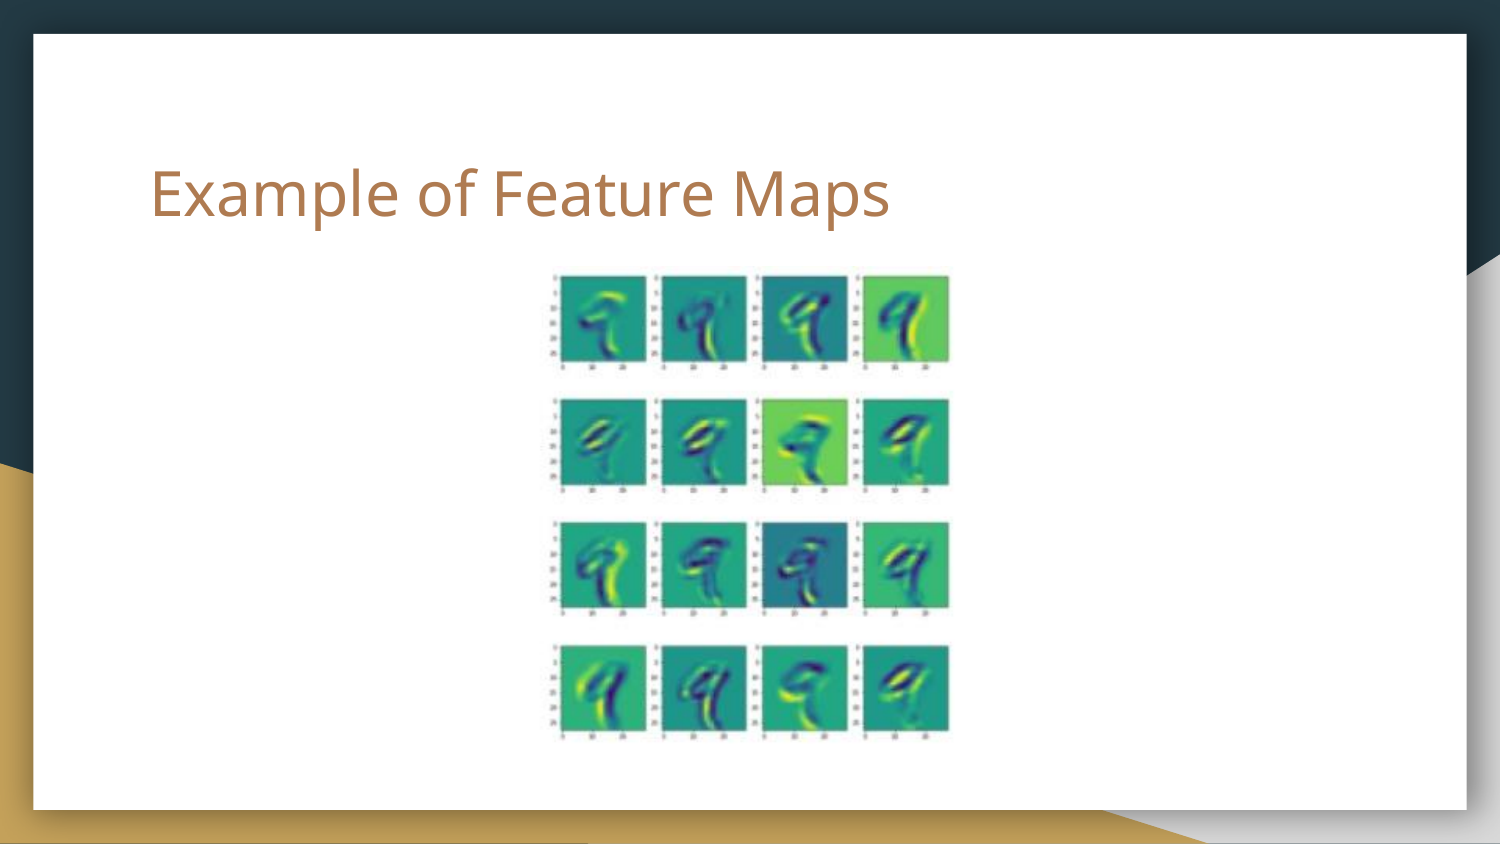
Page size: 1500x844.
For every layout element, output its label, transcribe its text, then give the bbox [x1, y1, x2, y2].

title Example of Feature Maps [134, 138, 1366, 296]
picture [527, 266, 973, 758]
